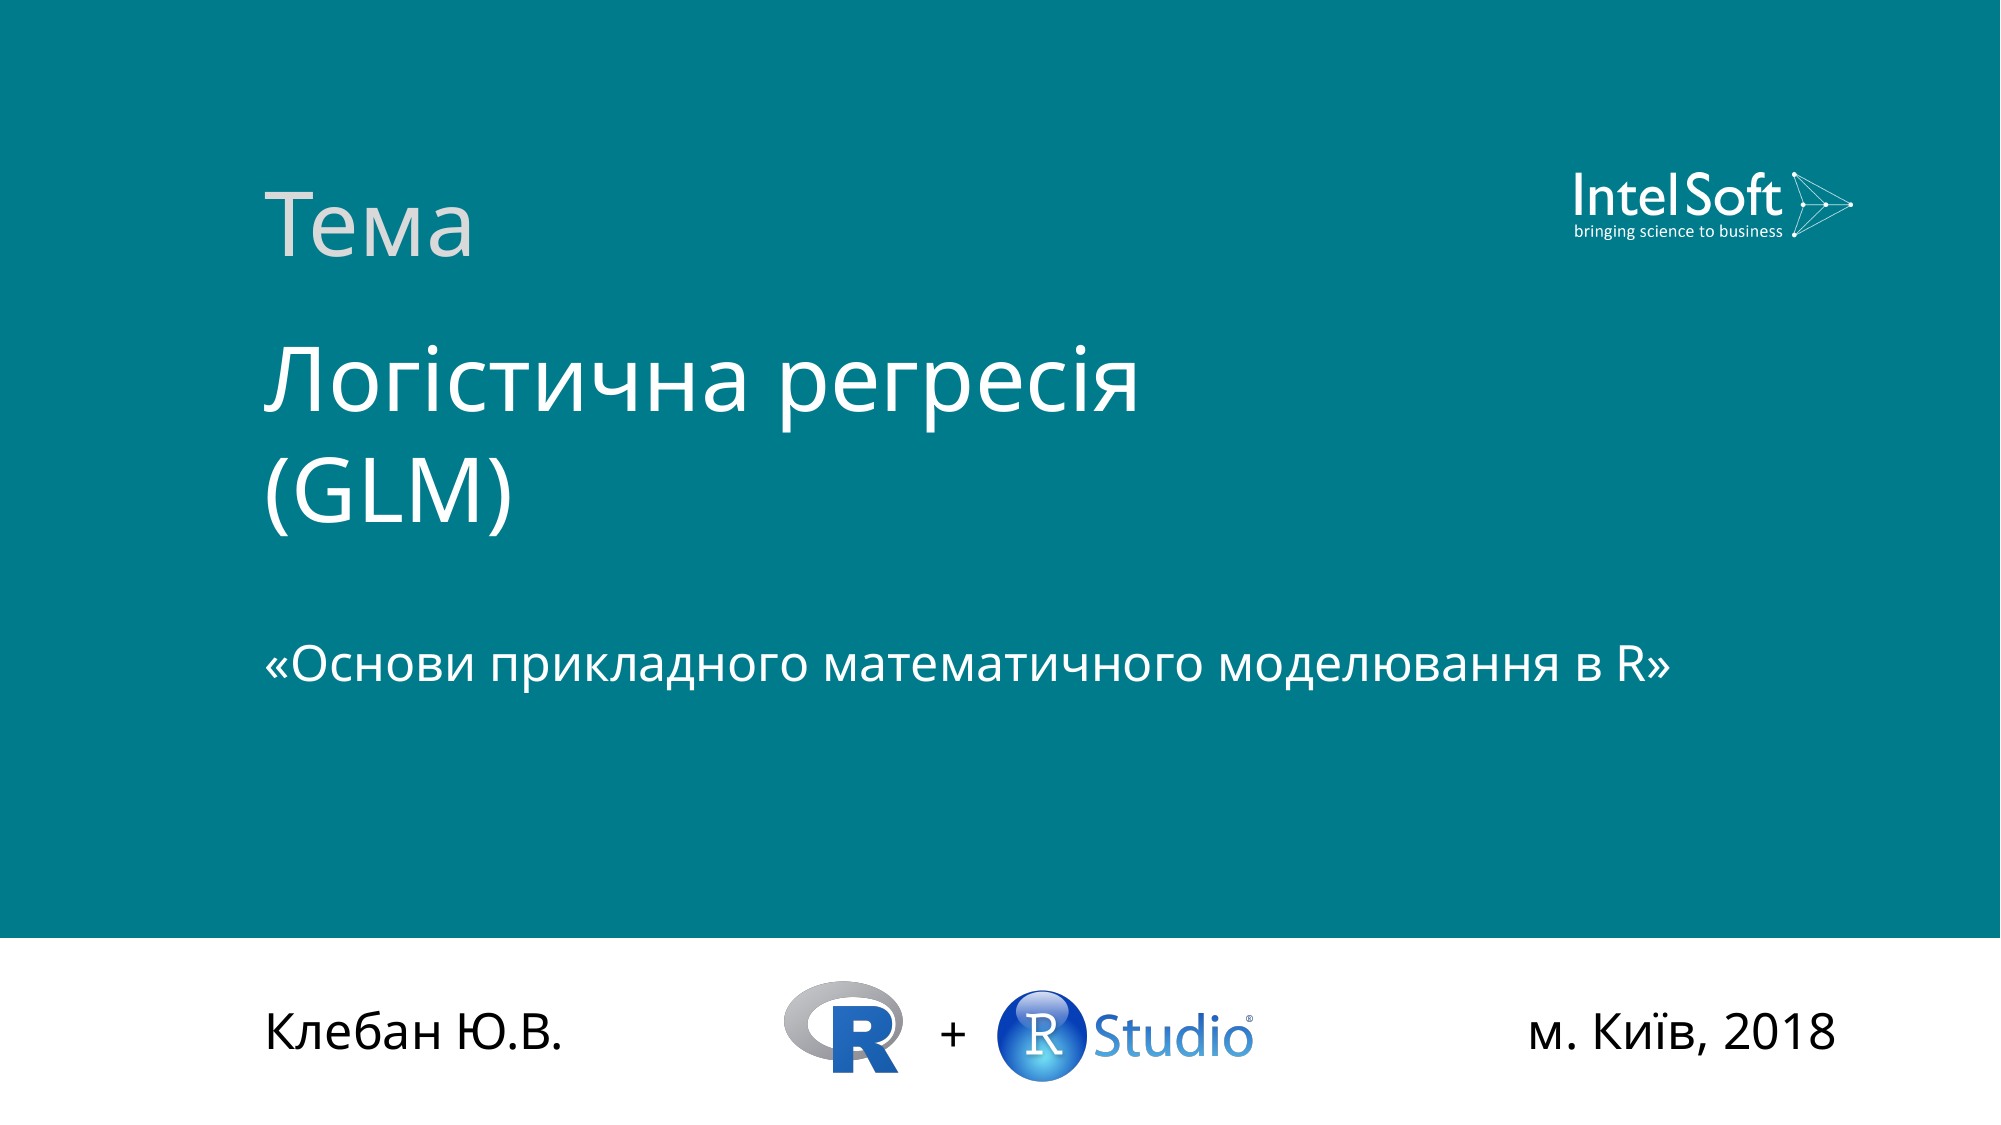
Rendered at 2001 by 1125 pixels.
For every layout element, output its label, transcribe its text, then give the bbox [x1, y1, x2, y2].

text_box м. Київ, 2018 [1317, 936, 1852, 1125]
text_box Клебан Ю.В. [249, 936, 785, 1125]
picture [1575, 172, 1853, 240]
title Тема Логістична регресія (GLM) [249, 159, 1365, 552]
subtitle «Основи прикладного математичного моделювання в R» [249, 624, 1750, 716]
text_box + [903, 996, 996, 1073]
picture [996, 990, 1254, 1082]
picture [784, 981, 903, 1074]
